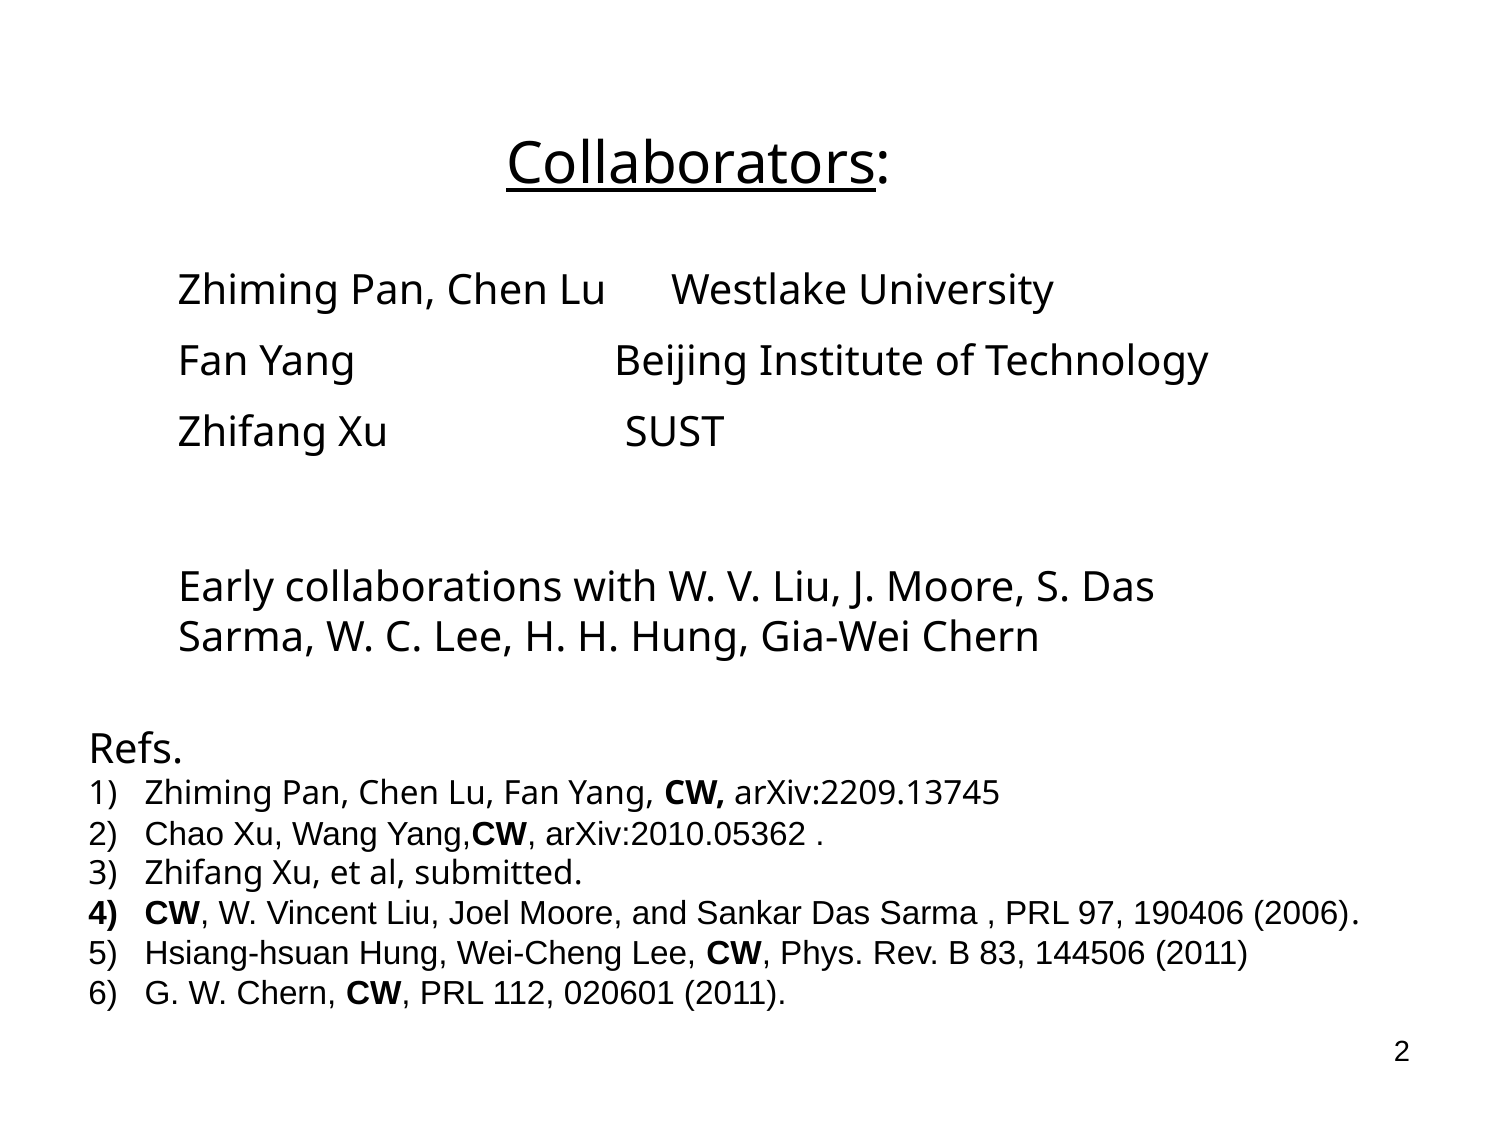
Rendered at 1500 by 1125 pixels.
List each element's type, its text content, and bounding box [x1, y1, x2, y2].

text_box Collaborators: [491, 117, 922, 203]
text_box Refs. Zhiming Pan, Chen Lu, Fan Yang, CW, arXiv:2209.13745 Chao Xu, Wang Yang,CW, arXiv:2010.05362 . Zhifang Xu, et al, submitted. CW, W. Vincent Liu, Joel Moore, and Sankar Das Sarma , PRL 97, 190406 (2006). Hsiang-hsuan Hung, Wei-Cheng Lee, CW, Phys. Rev. B 83, 144506 (2011) G. W. Chern, CW, PRL 112, 020601 (2011). [73, 714, 1419, 1019]
slide_number 2 [1074, 1024, 1426, 1103]
text_box Zhiming Pan, Chen Lu Westlake University Fan Yang Beijing Institute of Technology Zhifang Xu SUST [162, 255, 1330, 462]
text_box Early collaborations with W. V. Liu, J. Moore, S. Das Sarma, W. C. Lee, H. H. Hung, Gia-Wei Chern [163, 552, 1251, 668]
